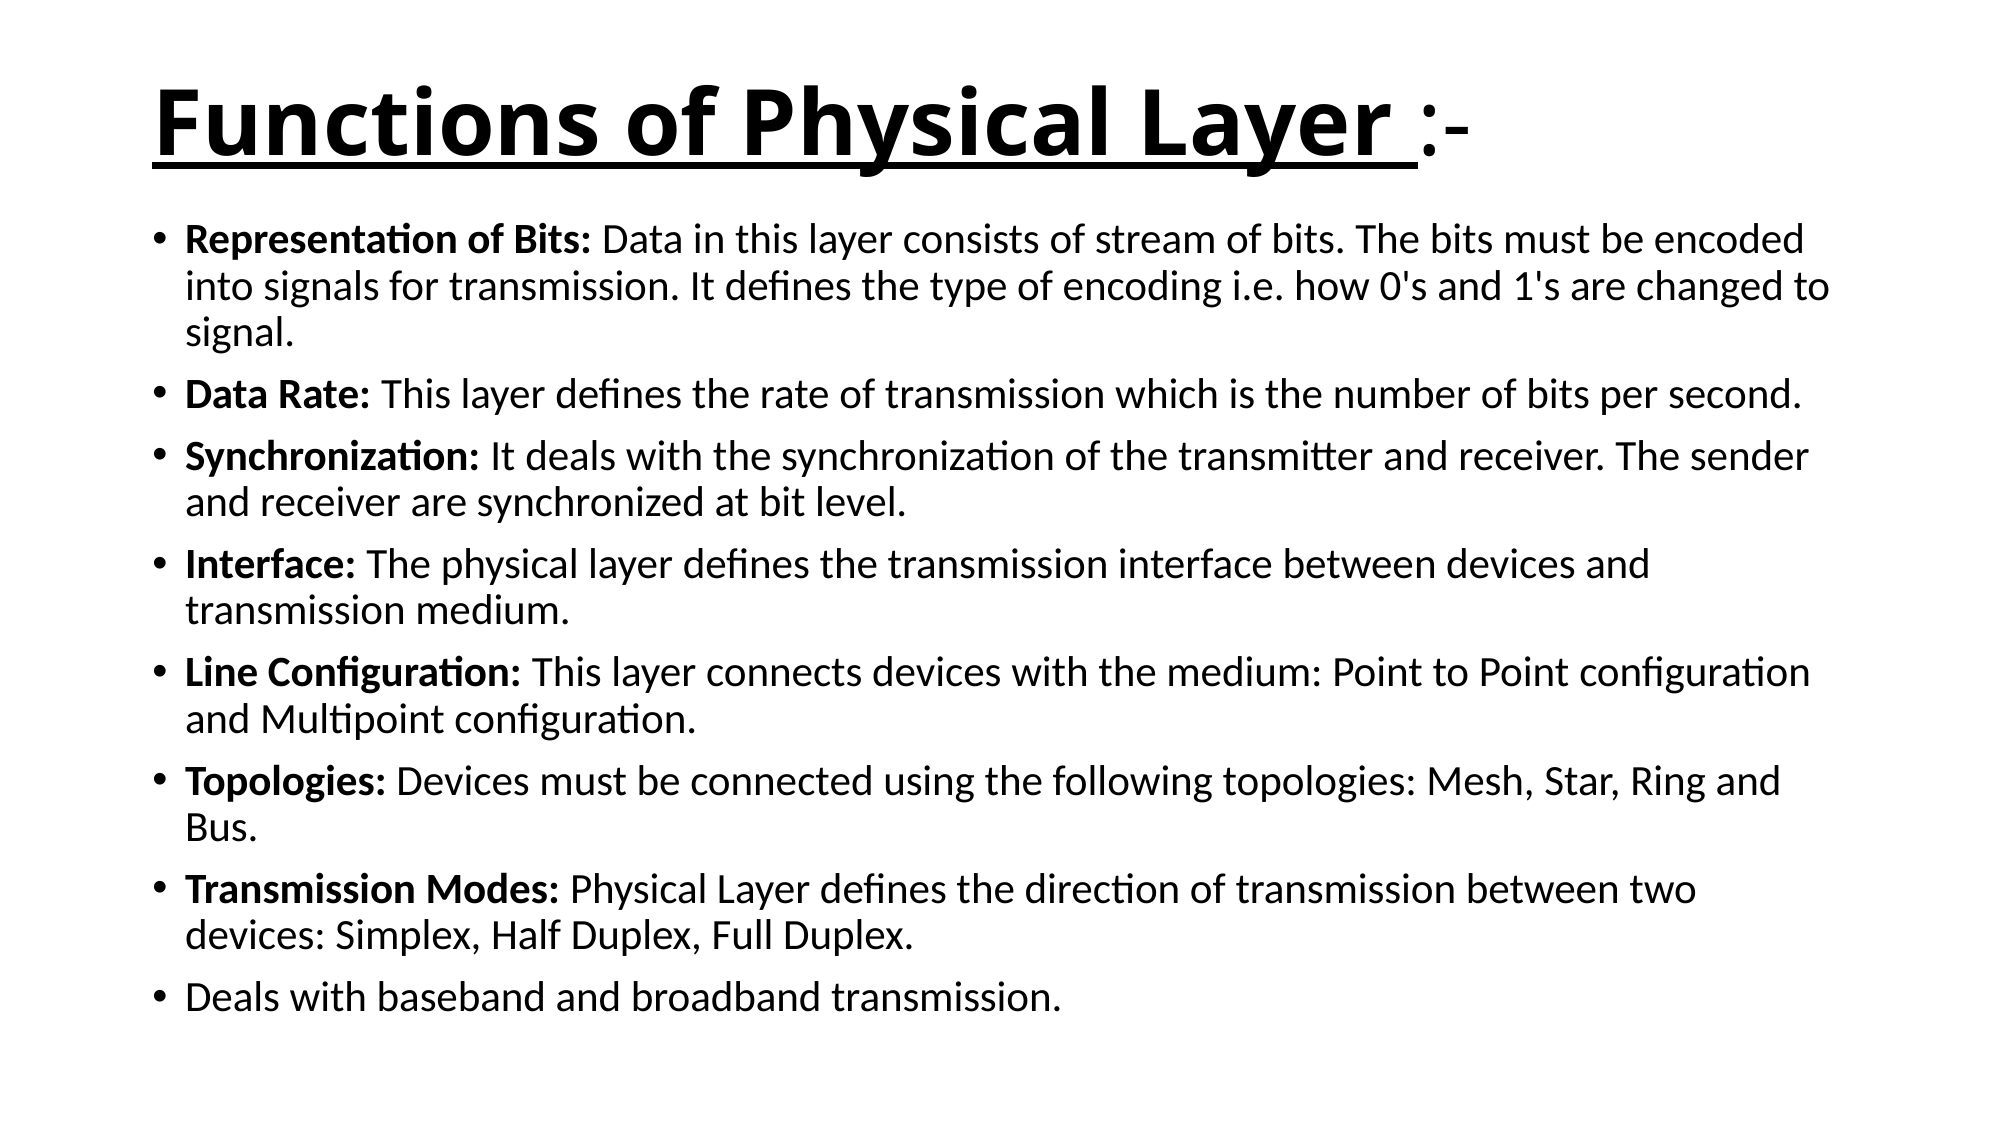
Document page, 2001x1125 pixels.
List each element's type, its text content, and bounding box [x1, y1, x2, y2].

title Functions of Physical Layer :- [137, 59, 1863, 191]
list Representation of Bits: Data in this layer consists of stream of bits. The bits must be encoded into signals for transmission. It defines the type of encoding i.e. how 0's and 1's are changed to signal. Data Rate: This layer defines the rate of transmission which is the number of bits per second. Synchronization: It deals with the synchronization of the transmitter and receiver. The sender and receiver are synchronized at bit level. Interface: The physical layer defines the transmission interface between devices and transmission medium. Line Configuration: This layer connects devices with the medium: Point to Point configuration and Multipoint configuration. Topologies: Devices must be connected using the following topologies: Mesh, Star, Ring and Bus. Transmission Modes: Physical Layer defines the direction of transmission between two devices: Simplex, Half Duplex, Full Duplex. Deals with baseband and broadband transmission. [137, 209, 1863, 1047]
